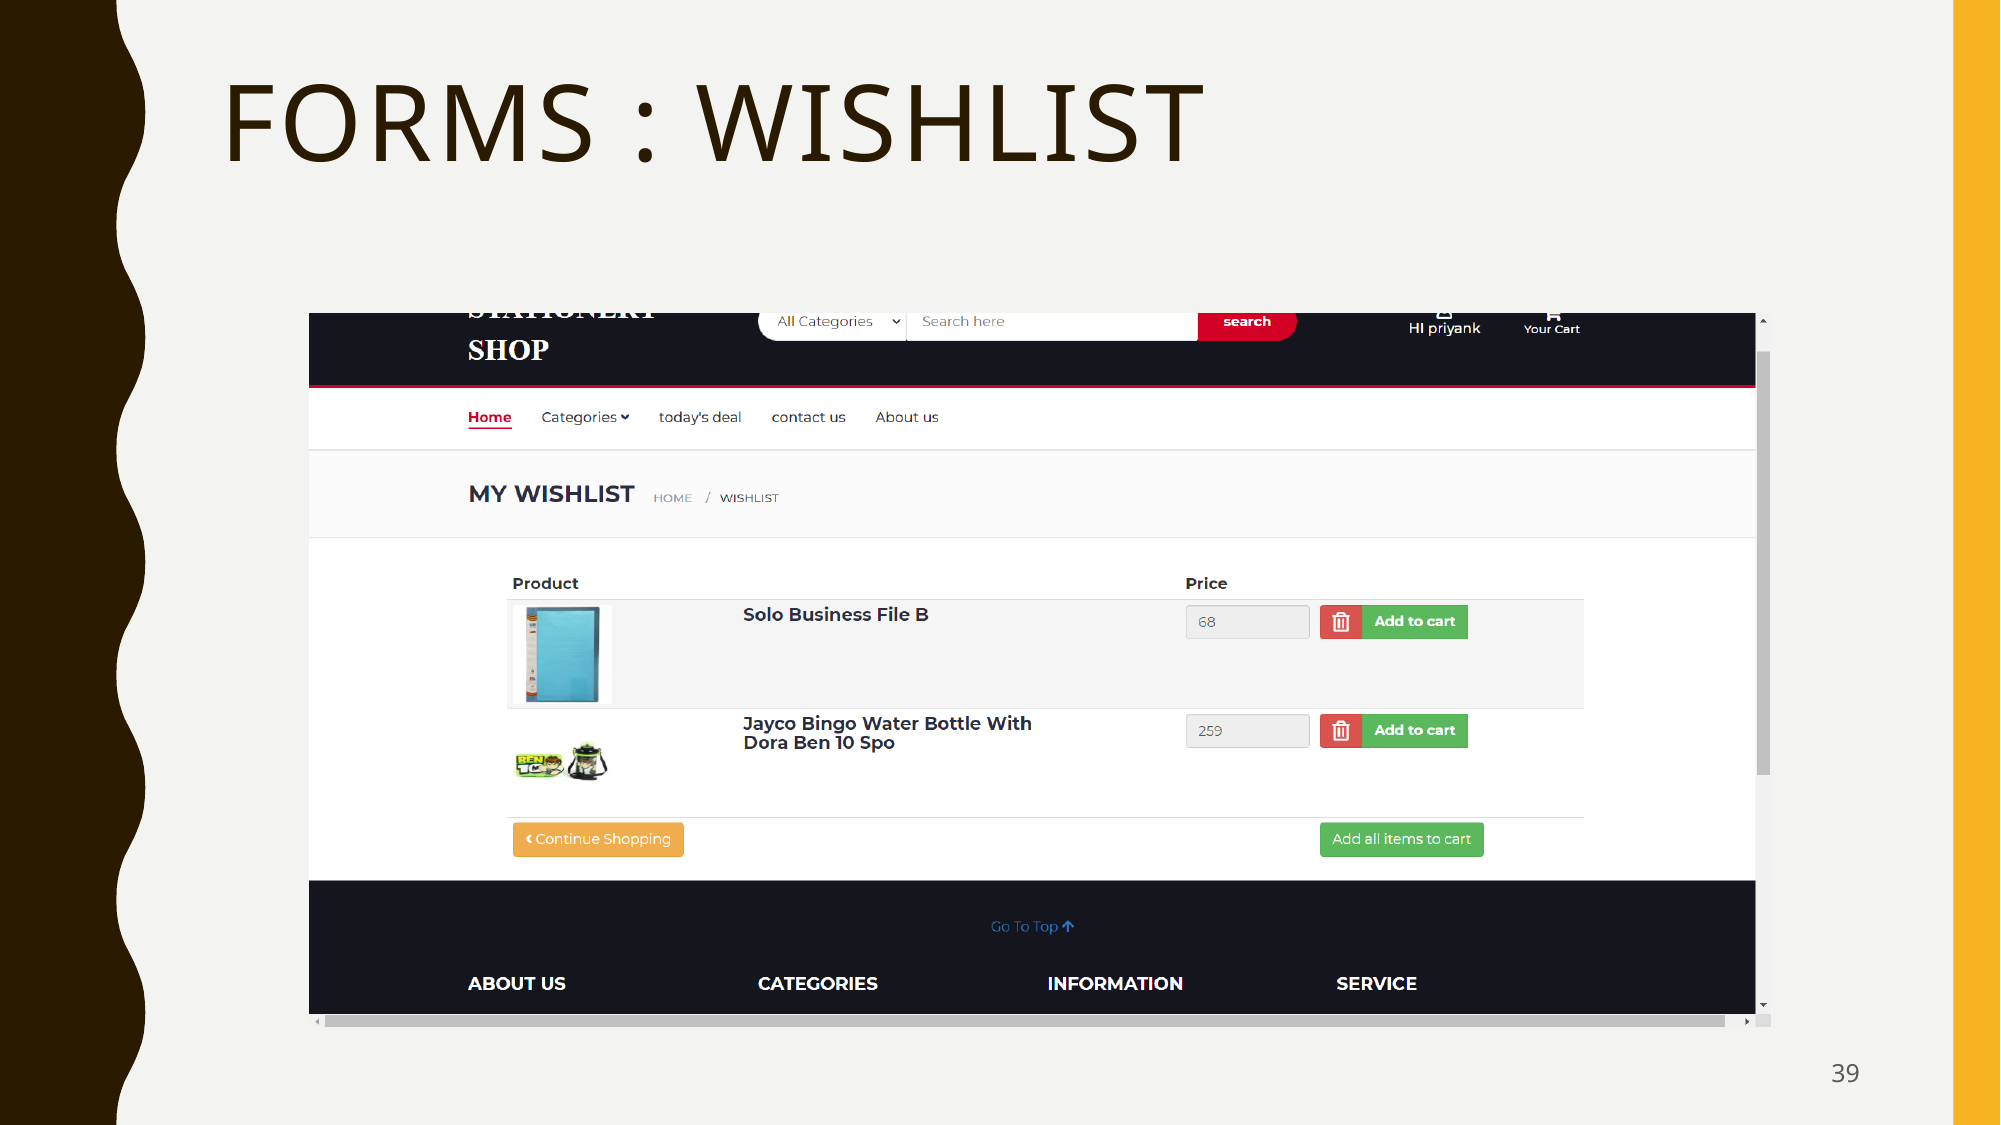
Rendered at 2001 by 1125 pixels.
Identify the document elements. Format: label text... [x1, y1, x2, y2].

slide_number 39 [1412, 1045, 1875, 1103]
title Forms : Wishlist [205, 62, 1875, 308]
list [309, 313, 1771, 1027]
